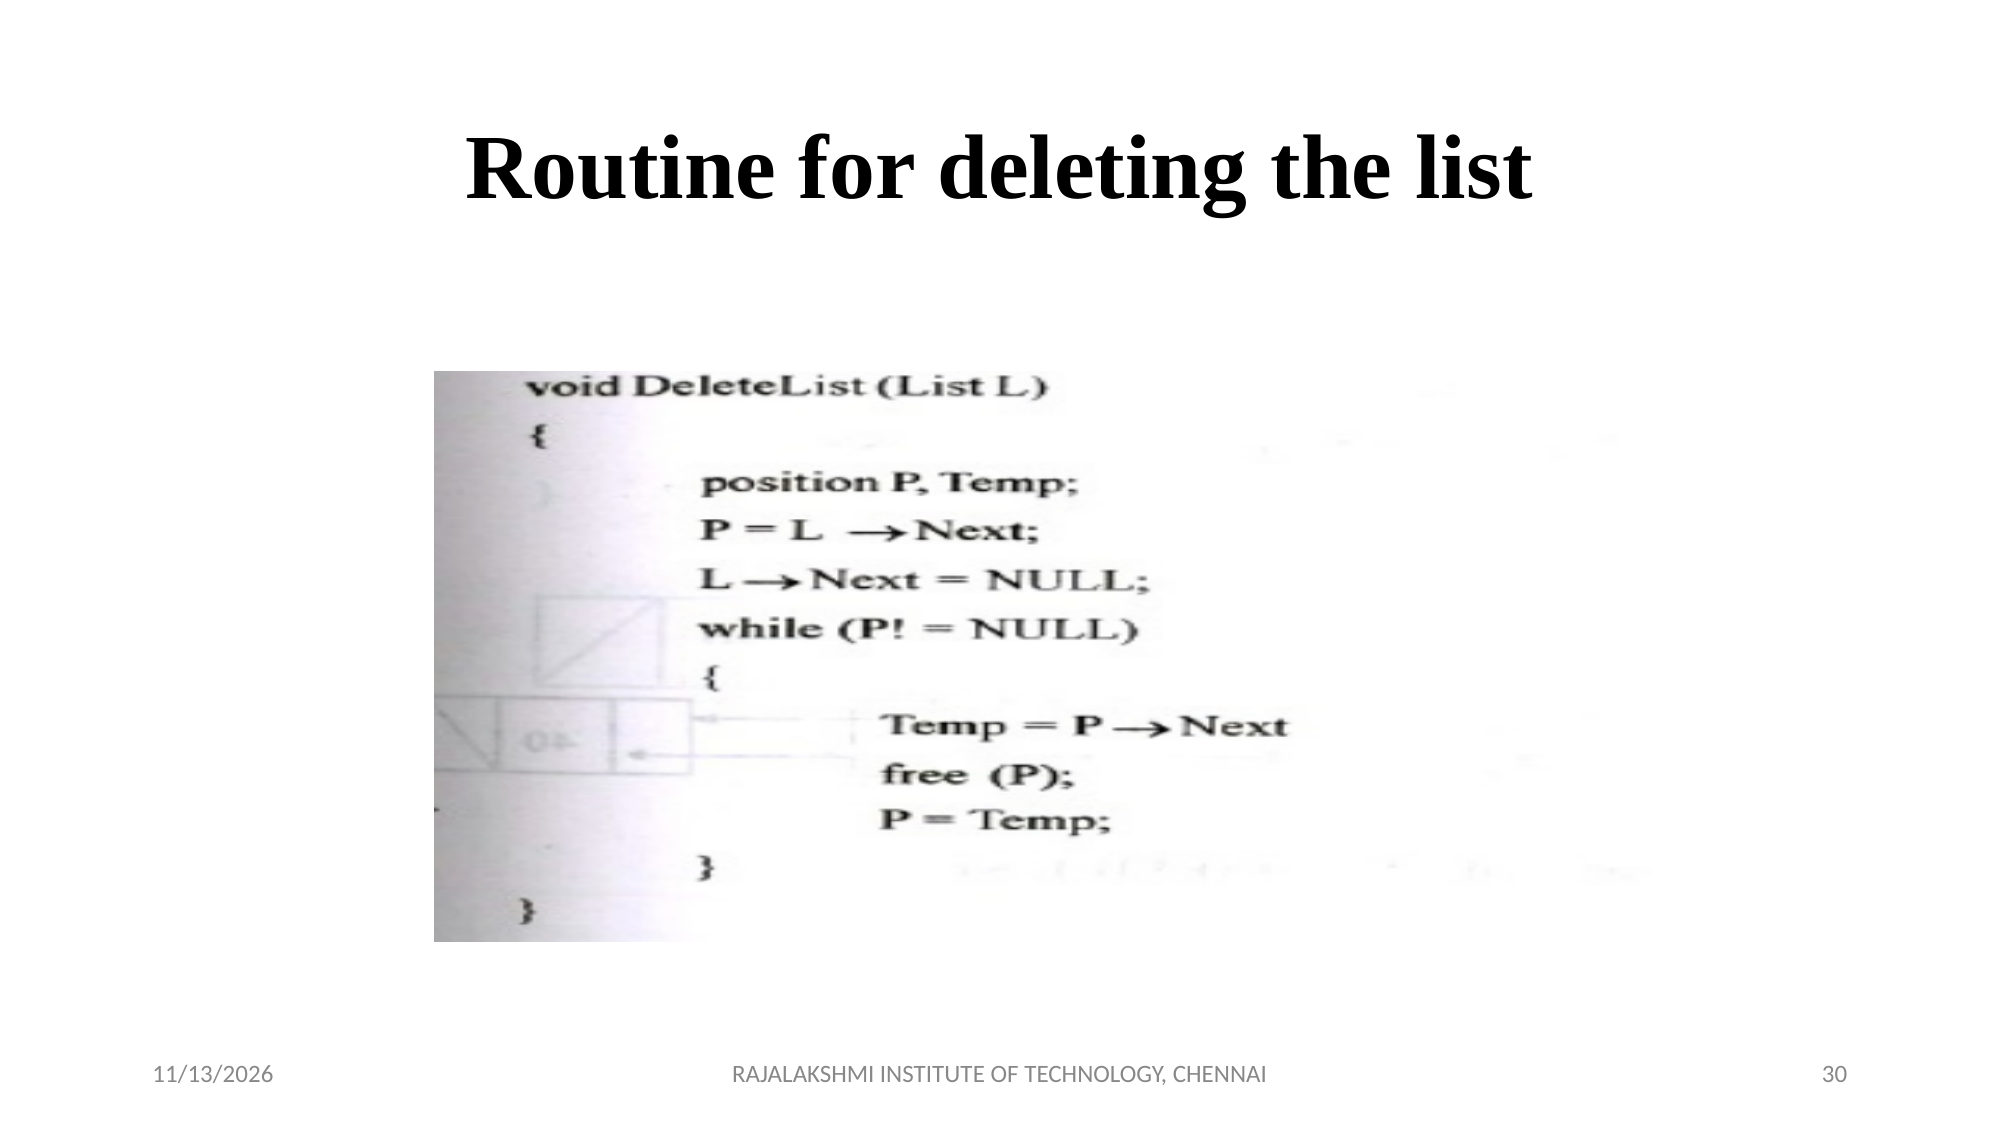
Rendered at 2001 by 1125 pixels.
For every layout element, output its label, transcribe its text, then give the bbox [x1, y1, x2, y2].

footer RAJALAKSHMI INSTITUTE OF TECHNOLOGY, CHENNAI [662, 1042, 1338, 1103]
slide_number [137, 1042, 588, 1103]
title Routine for deleting the list [137, 59, 1863, 278]
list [434, 370, 1662, 942]
slide_number 30 [1412, 1042, 1863, 1103]
